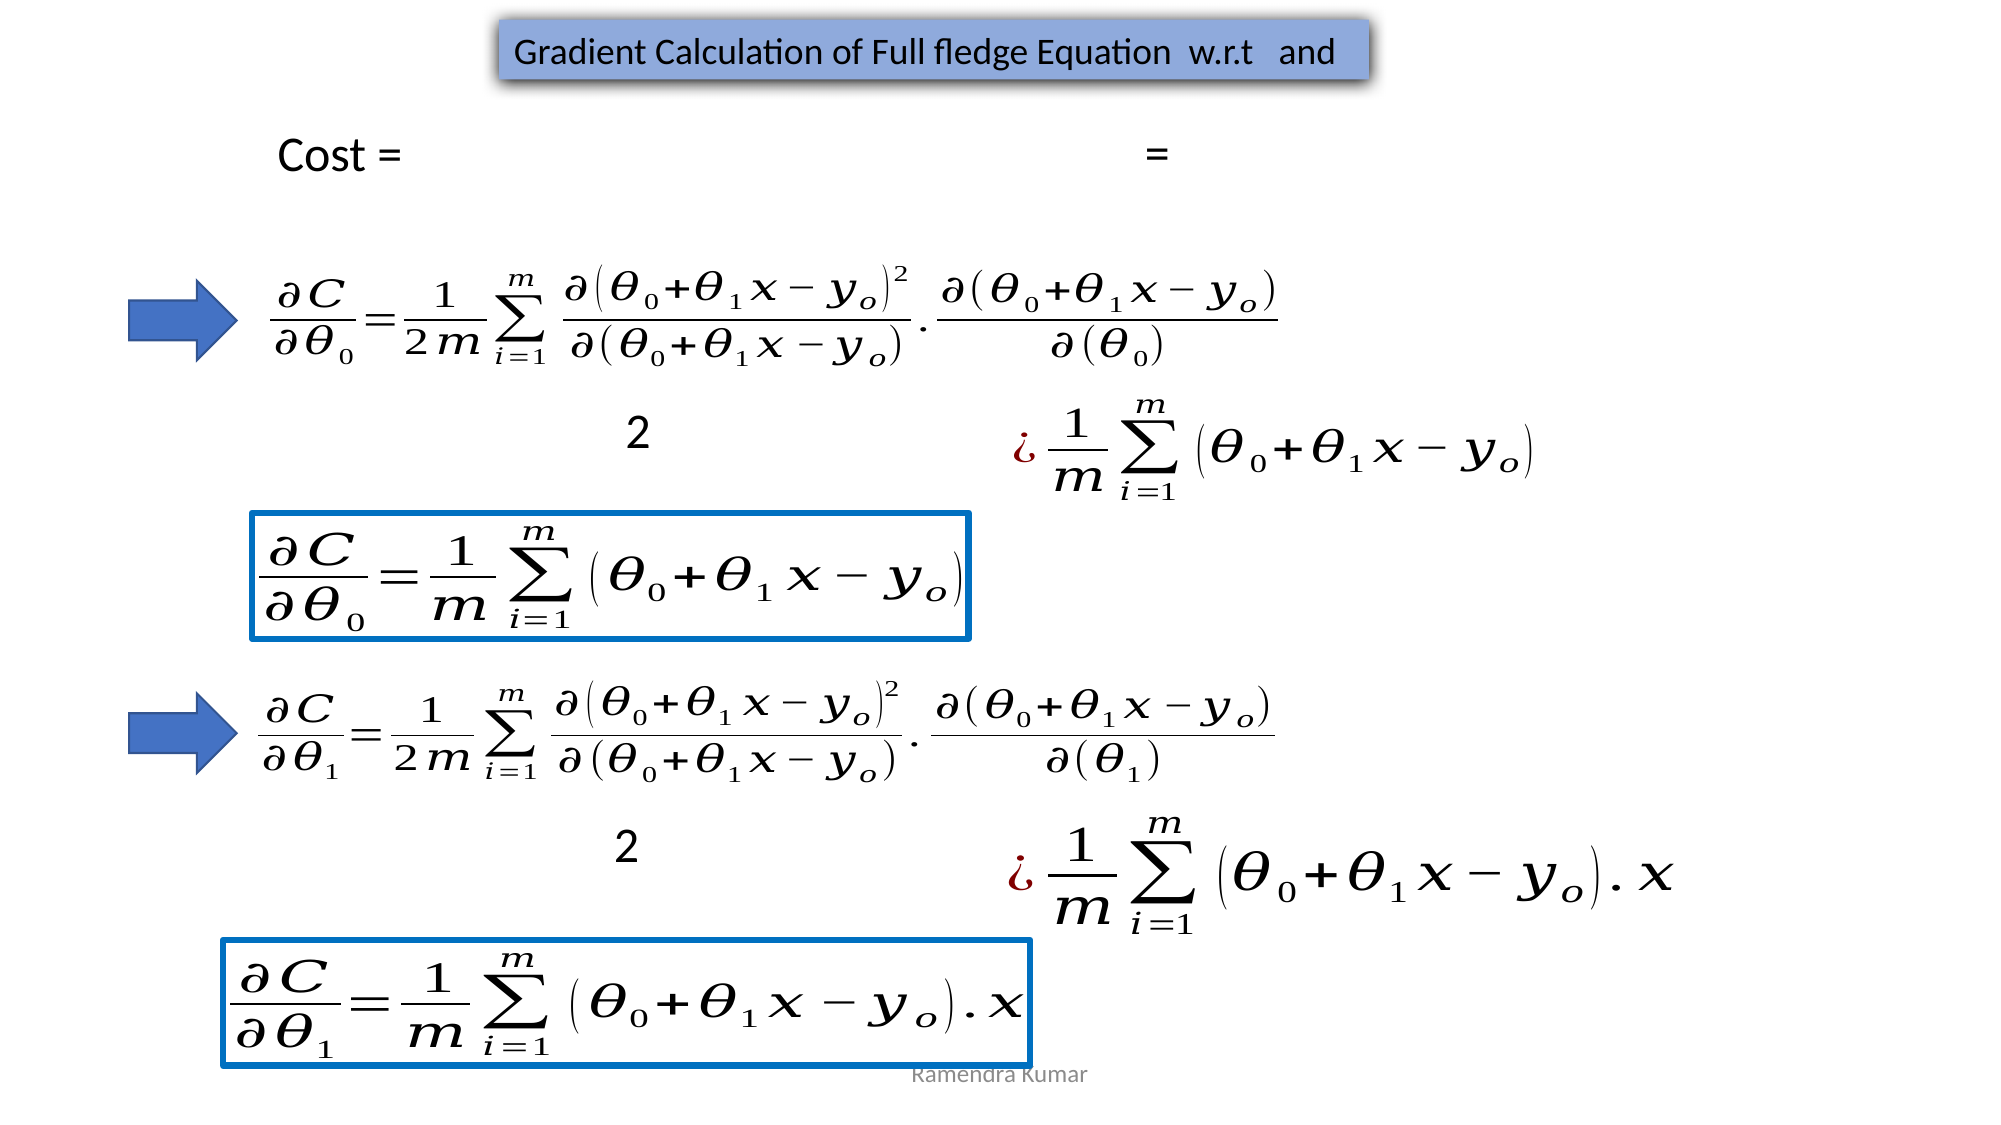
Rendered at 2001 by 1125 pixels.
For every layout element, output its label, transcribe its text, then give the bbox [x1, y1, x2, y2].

footer Ramendra Kumar [662, 1042, 1338, 1103]
text_box [128, 278, 239, 363]
text_box [128, 690, 239, 776]
